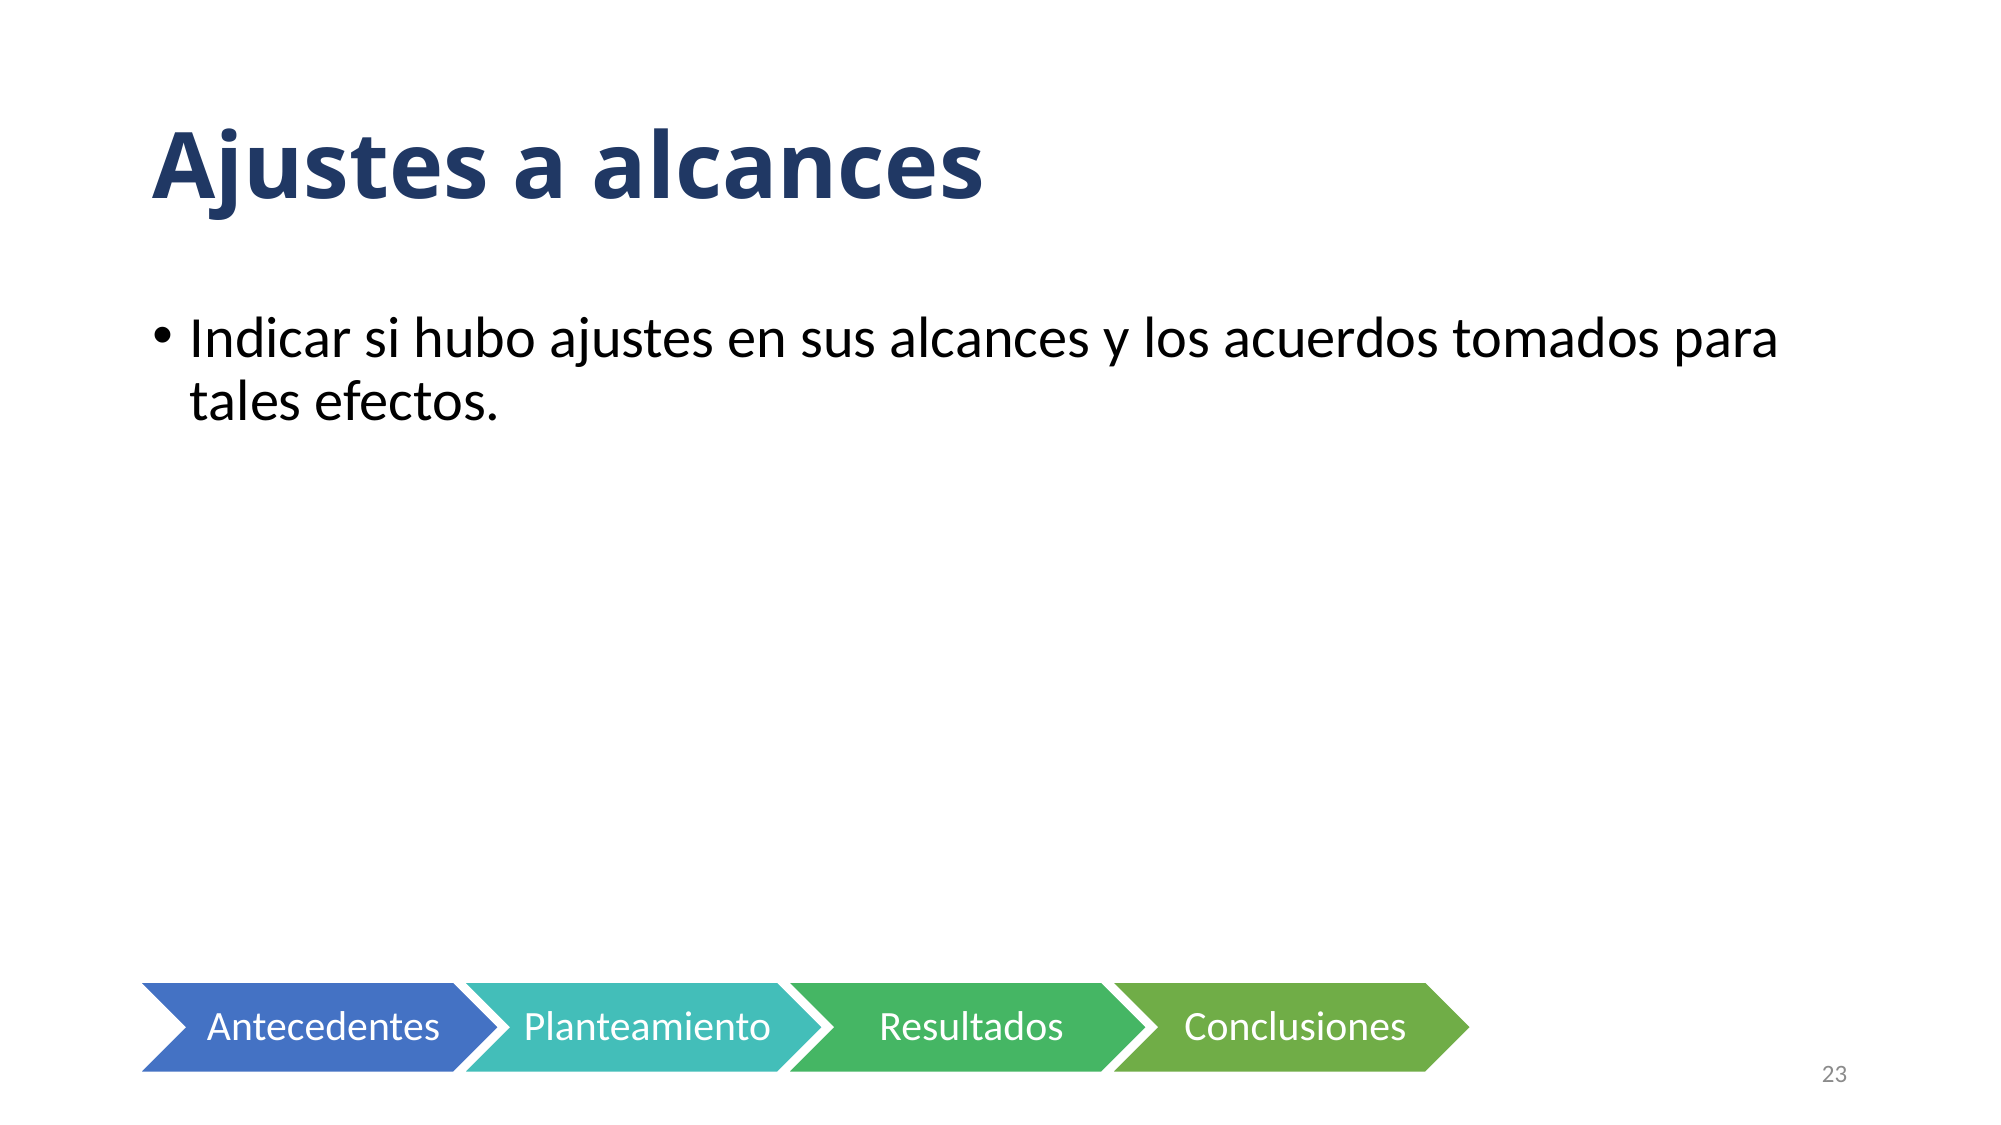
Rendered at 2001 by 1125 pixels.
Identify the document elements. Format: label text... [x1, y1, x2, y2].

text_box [138, 981, 1472, 1073]
title Ajustes a alcances [137, 59, 1863, 278]
slide_number 23 [1412, 1042, 1863, 1103]
list Indicar si hubo ajustes en sus alcances y los acuerdos tomados para tales efectos. [137, 299, 1863, 1014]
